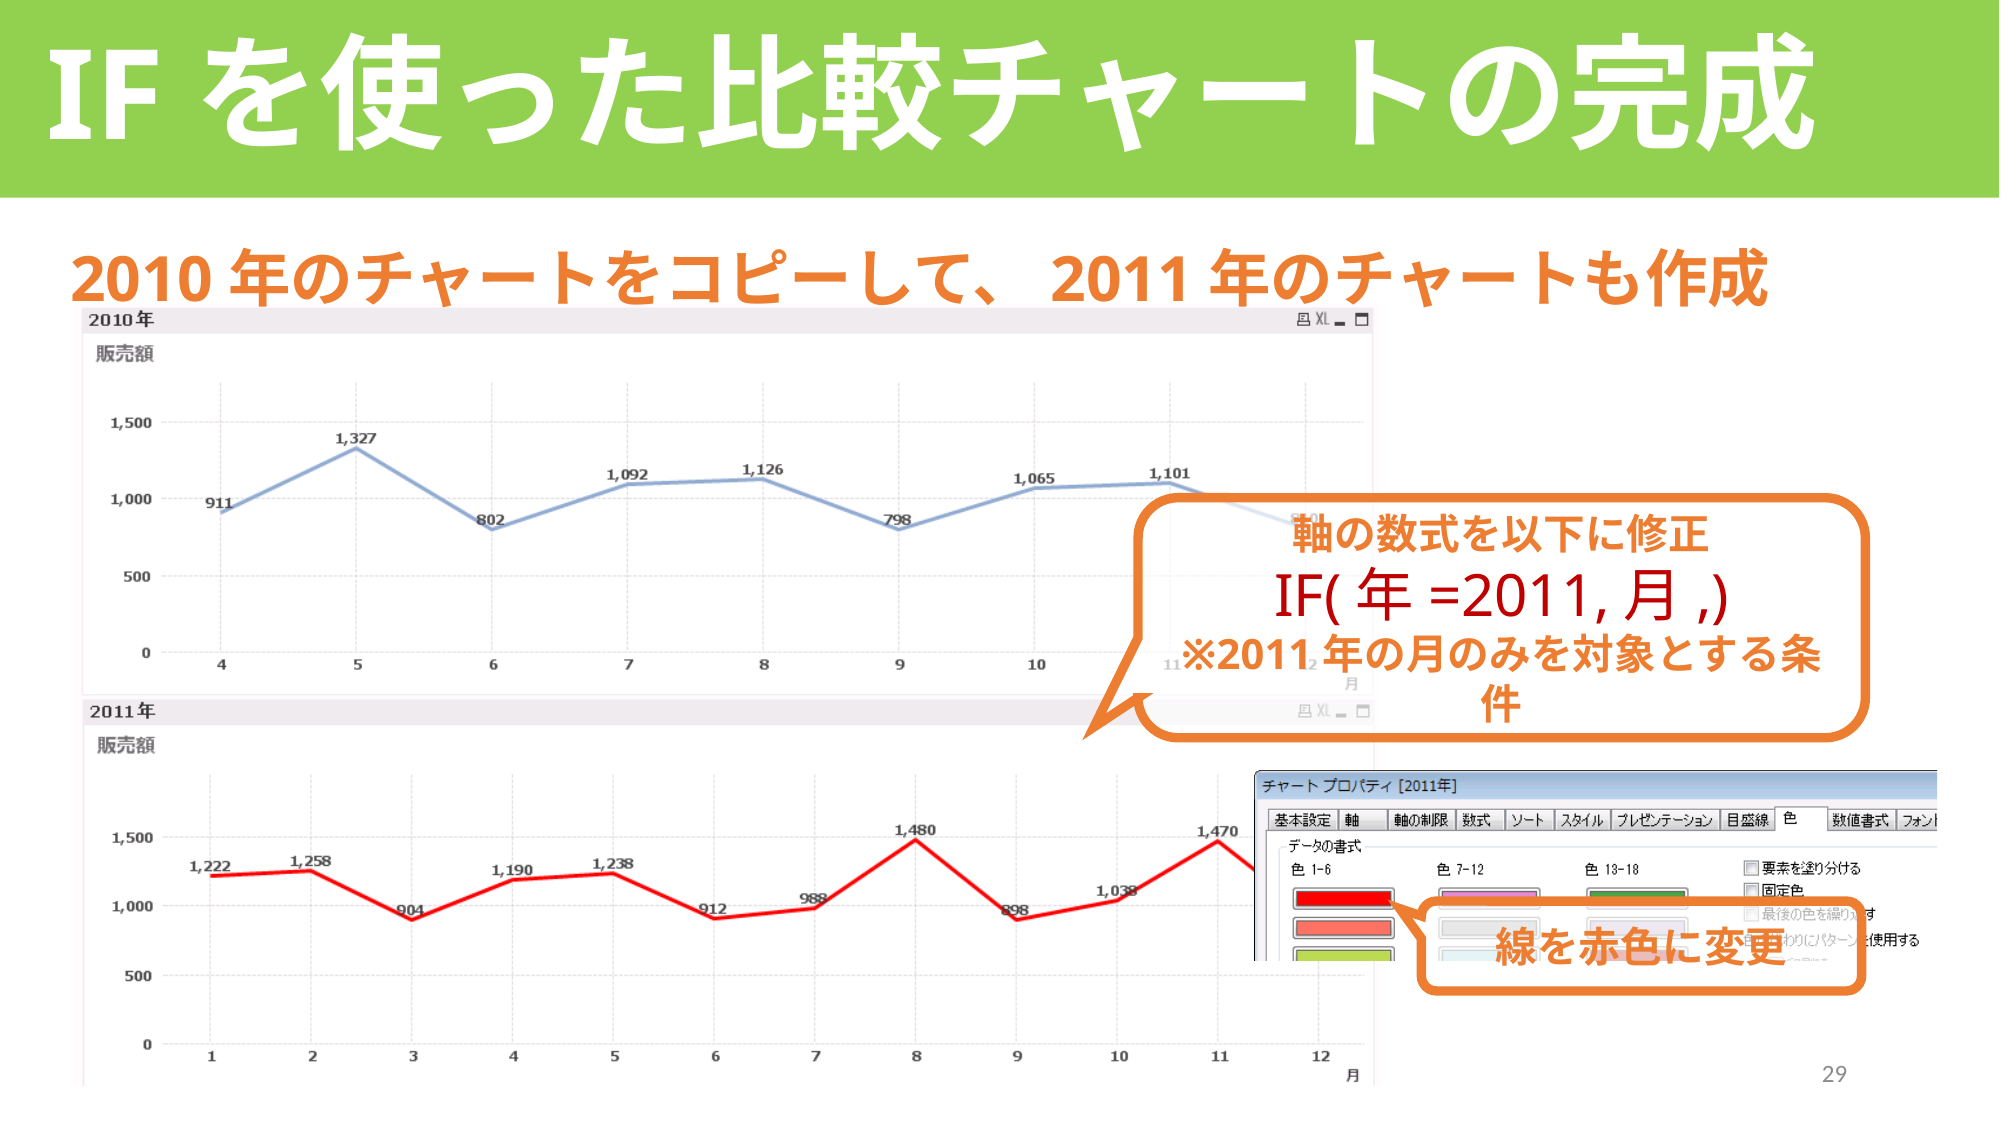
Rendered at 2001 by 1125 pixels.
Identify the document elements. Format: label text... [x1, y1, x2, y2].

text_box 軸の数式を以下に修正 IF(年=2011,月,) ※2011年の月のみを対象とする条件 [1380, 496, 1867, 739]
text_box 線を赤色に変更 [1420, 961, 1863, 992]
text_box 2010年のチャートをコピーして、2011年のチャートも作成 [55, 210, 1812, 305]
slide_number 29 [1412, 1042, 1863, 1103]
text_box IFを使った比較チャートの完成 [0, 0, 2000, 198]
picture [74, 304, 1938, 1086]
